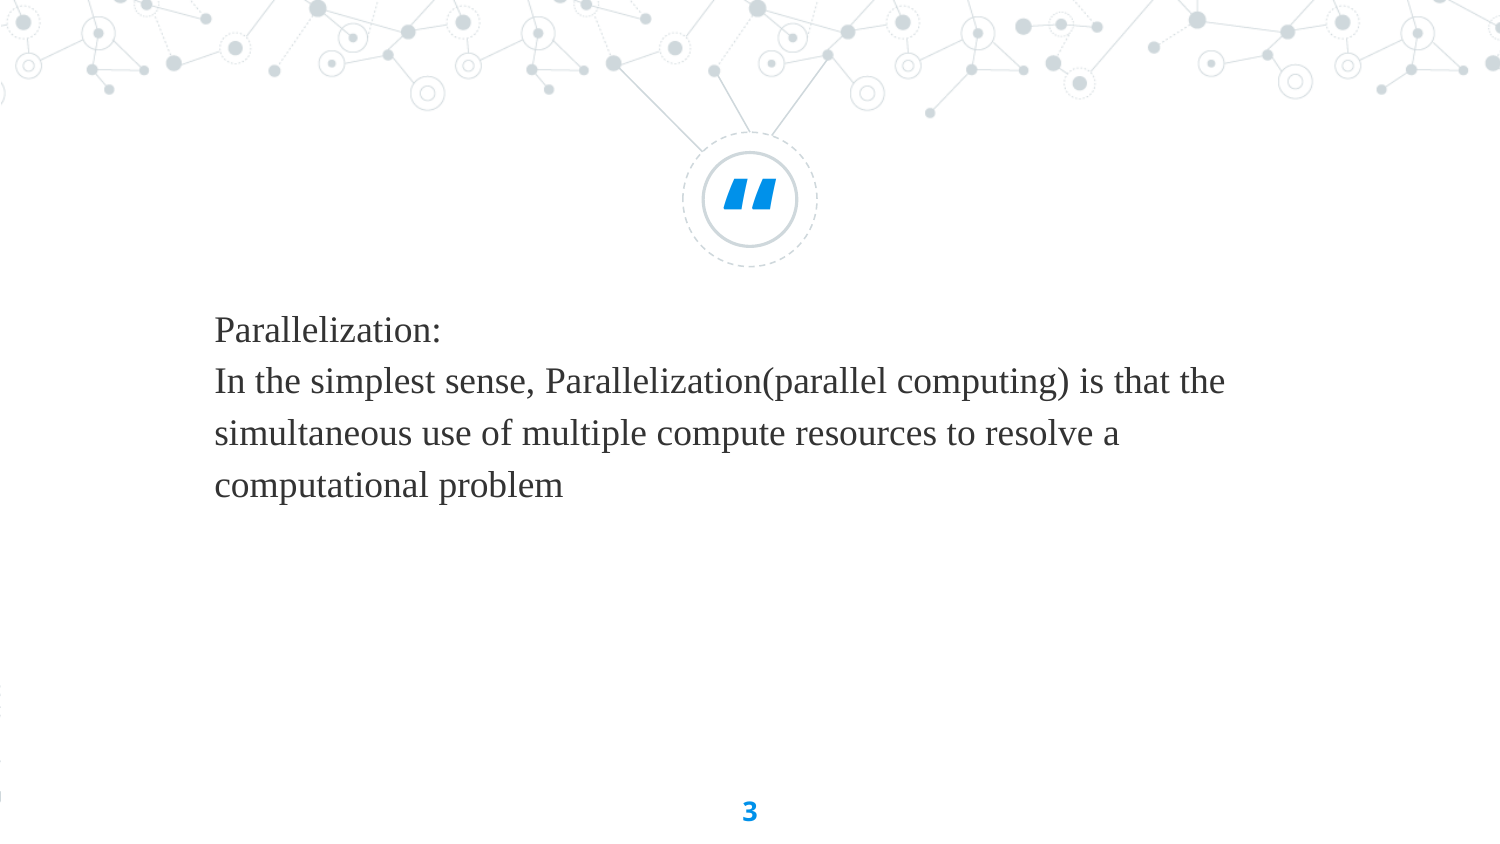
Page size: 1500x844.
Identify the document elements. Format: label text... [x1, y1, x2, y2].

slide_number ‹#› [0, 779, 1500, 844]
picture [0, 0, 1500, 779]
list Parallelization: In the simplest sense, Parallelization(parallel computing) is that the simultaneous use of multiple compute resources to resolve a computational problem [199, 282, 1301, 418]
